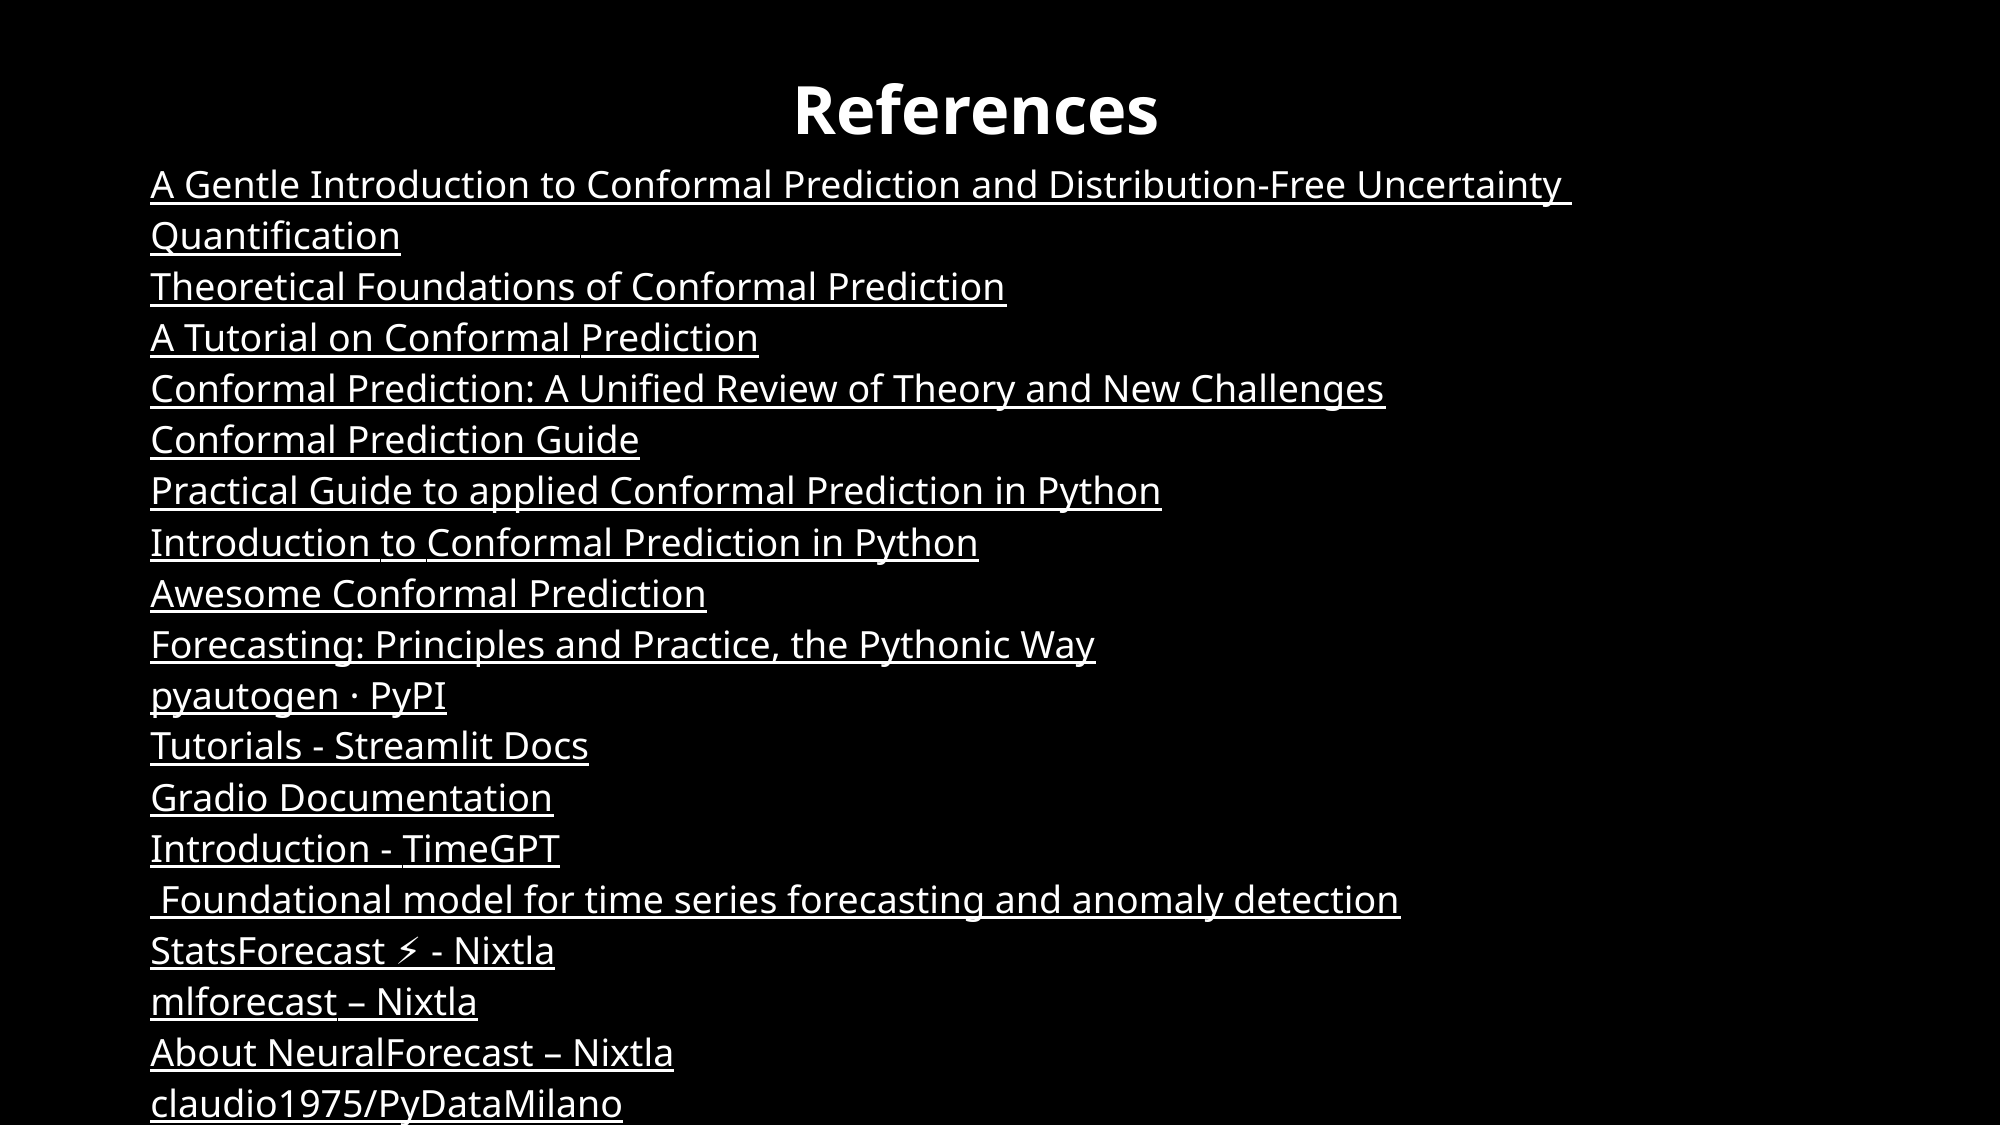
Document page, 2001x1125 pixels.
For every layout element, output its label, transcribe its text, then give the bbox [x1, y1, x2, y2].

text_box A Gentle Introduction to Conformal Prediction and Distribution-Free Uncertainty Quantification Theoretical Foundations of Conformal Prediction A Tutorial on Conformal Prediction Conformal Prediction: A Unified Review of Theory and New Challenges Conformal Prediction Guide Practical Guide to applied Conformal Prediction in Python Introduction to Conformal Prediction in Python Awesome Conformal Prediction Forecasting: Principles and Practice, the Pythonic Way pyautogen · PyPI Tutorials - Streamlit Docs Gradio Documentation Introduction - TimeGPT Foundational model for time series forecasting and anomaly detection StatsForecast ⚡️ - Nixtla mlforecast – Nixtla About NeuralForecast – Nixtla claudio1975/PyDataMilano stock-market-forecasting-with-nixtla-conformal-prediction [135, 153, 1772, 1125]
text_box References [262, 60, 1691, 153]
